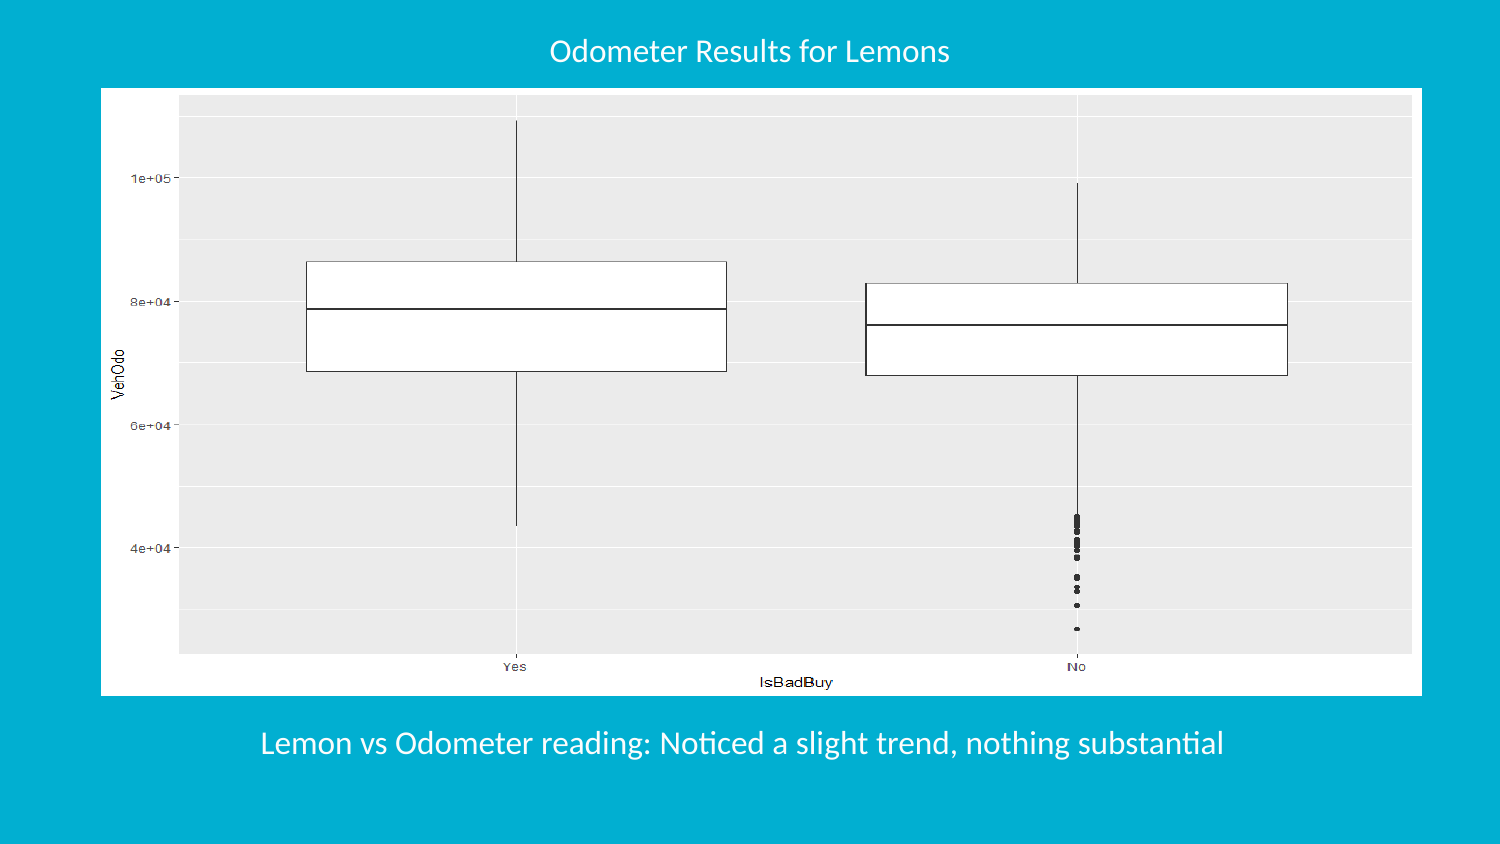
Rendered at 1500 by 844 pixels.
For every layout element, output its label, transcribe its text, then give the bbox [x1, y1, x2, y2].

picture [101, 87, 1422, 697]
text_box Odometer Results for Lemons [222, 23, 1278, 69]
text_box Lemon vs Odometer reading: Noticed a slight trend, nothing substantial [249, 715, 1370, 762]
